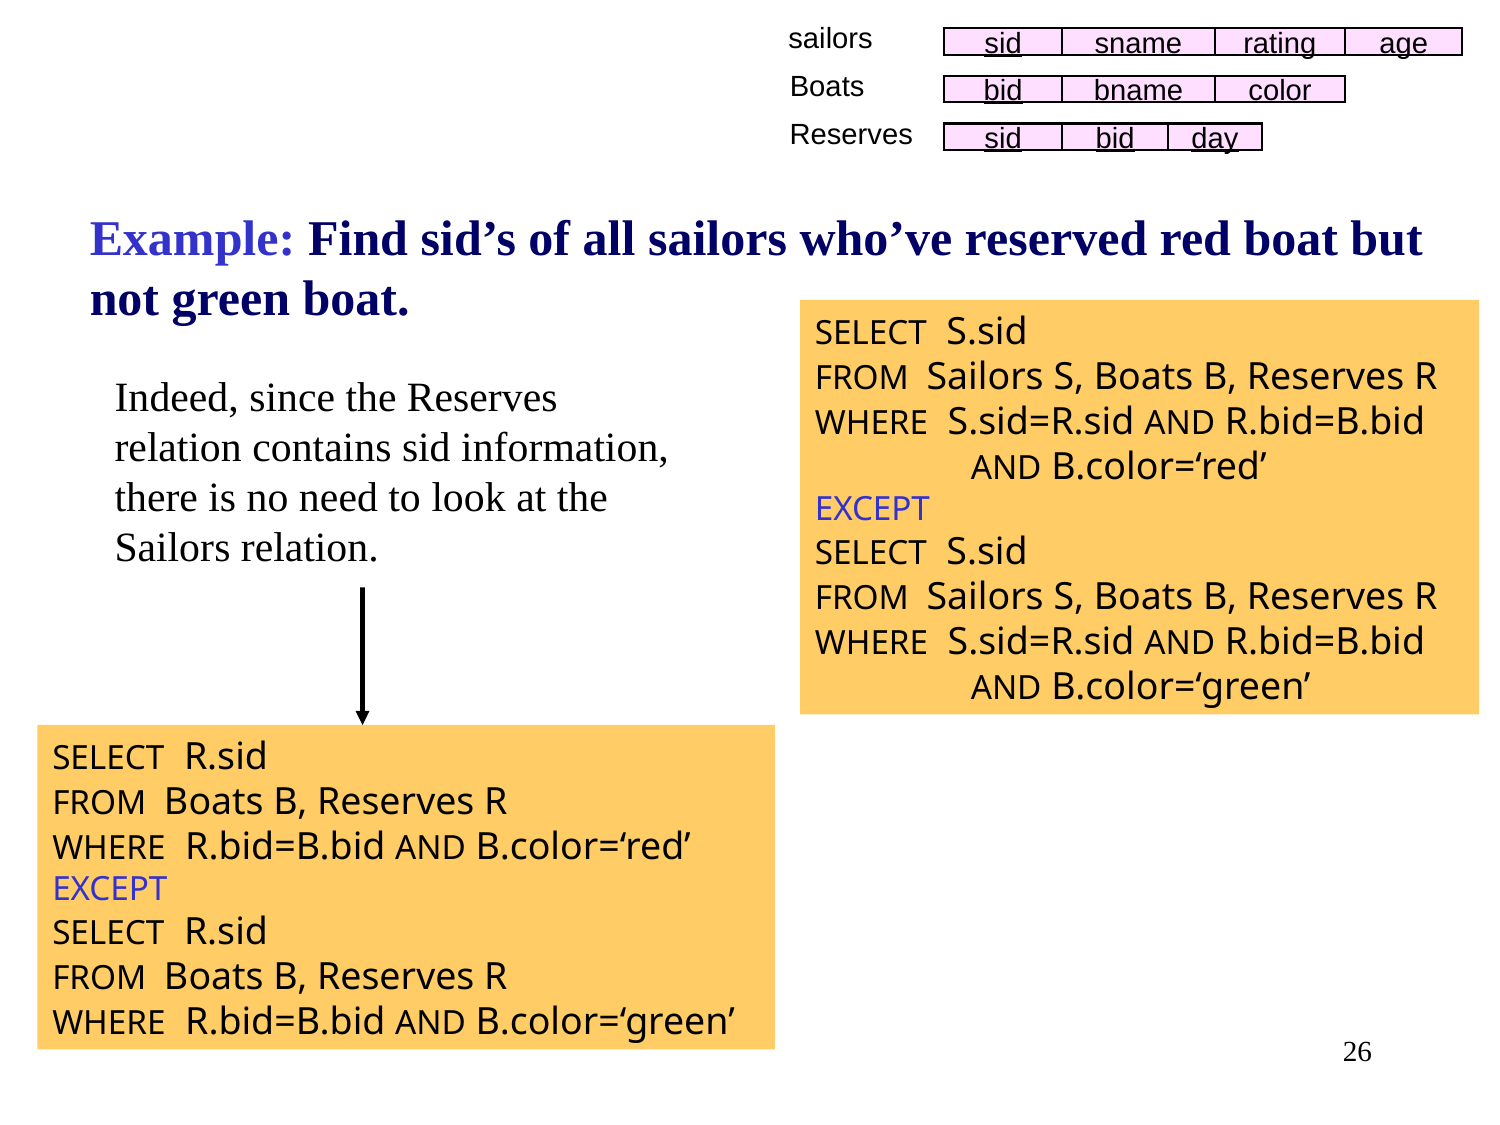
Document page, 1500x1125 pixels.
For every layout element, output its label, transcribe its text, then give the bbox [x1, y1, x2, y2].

text_box [356, 587, 369, 725]
text_box SELECT R.sid FROM Boats B, Reserves R WHERE R.bid=B.bid AND B.color=‘red’ EXCEPT SELECT R.sid FROM Boats B, Reserves R WHERE R.bid=B.bid AND B.color=‘green’ [37, 724, 775, 1050]
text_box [773, 12, 1463, 158]
text_box Example: Find sid’s of all sailors who’ve reserved red boat but not green boat. [74, 193, 1488, 338]
text_box Indeed, since the Reserves relation contains sid information, there is no need to look at the Sailors relation. [99, 362, 690, 578]
slide_number 26 [1074, 1024, 1388, 1101]
text_box SELECT S.sid FROM Sailors S, Boats B, Reserves R WHERE S.sid=R.sid AND R.bid=B.bid AND B.color=‘red’ EXCEPT SELECT S.sid FROM Sailors S, Boats B, Reserves R WHERE S.sid=R.sid AND R.bid=B.bid AND B.color=‘green’ [800, 299, 1480, 715]
